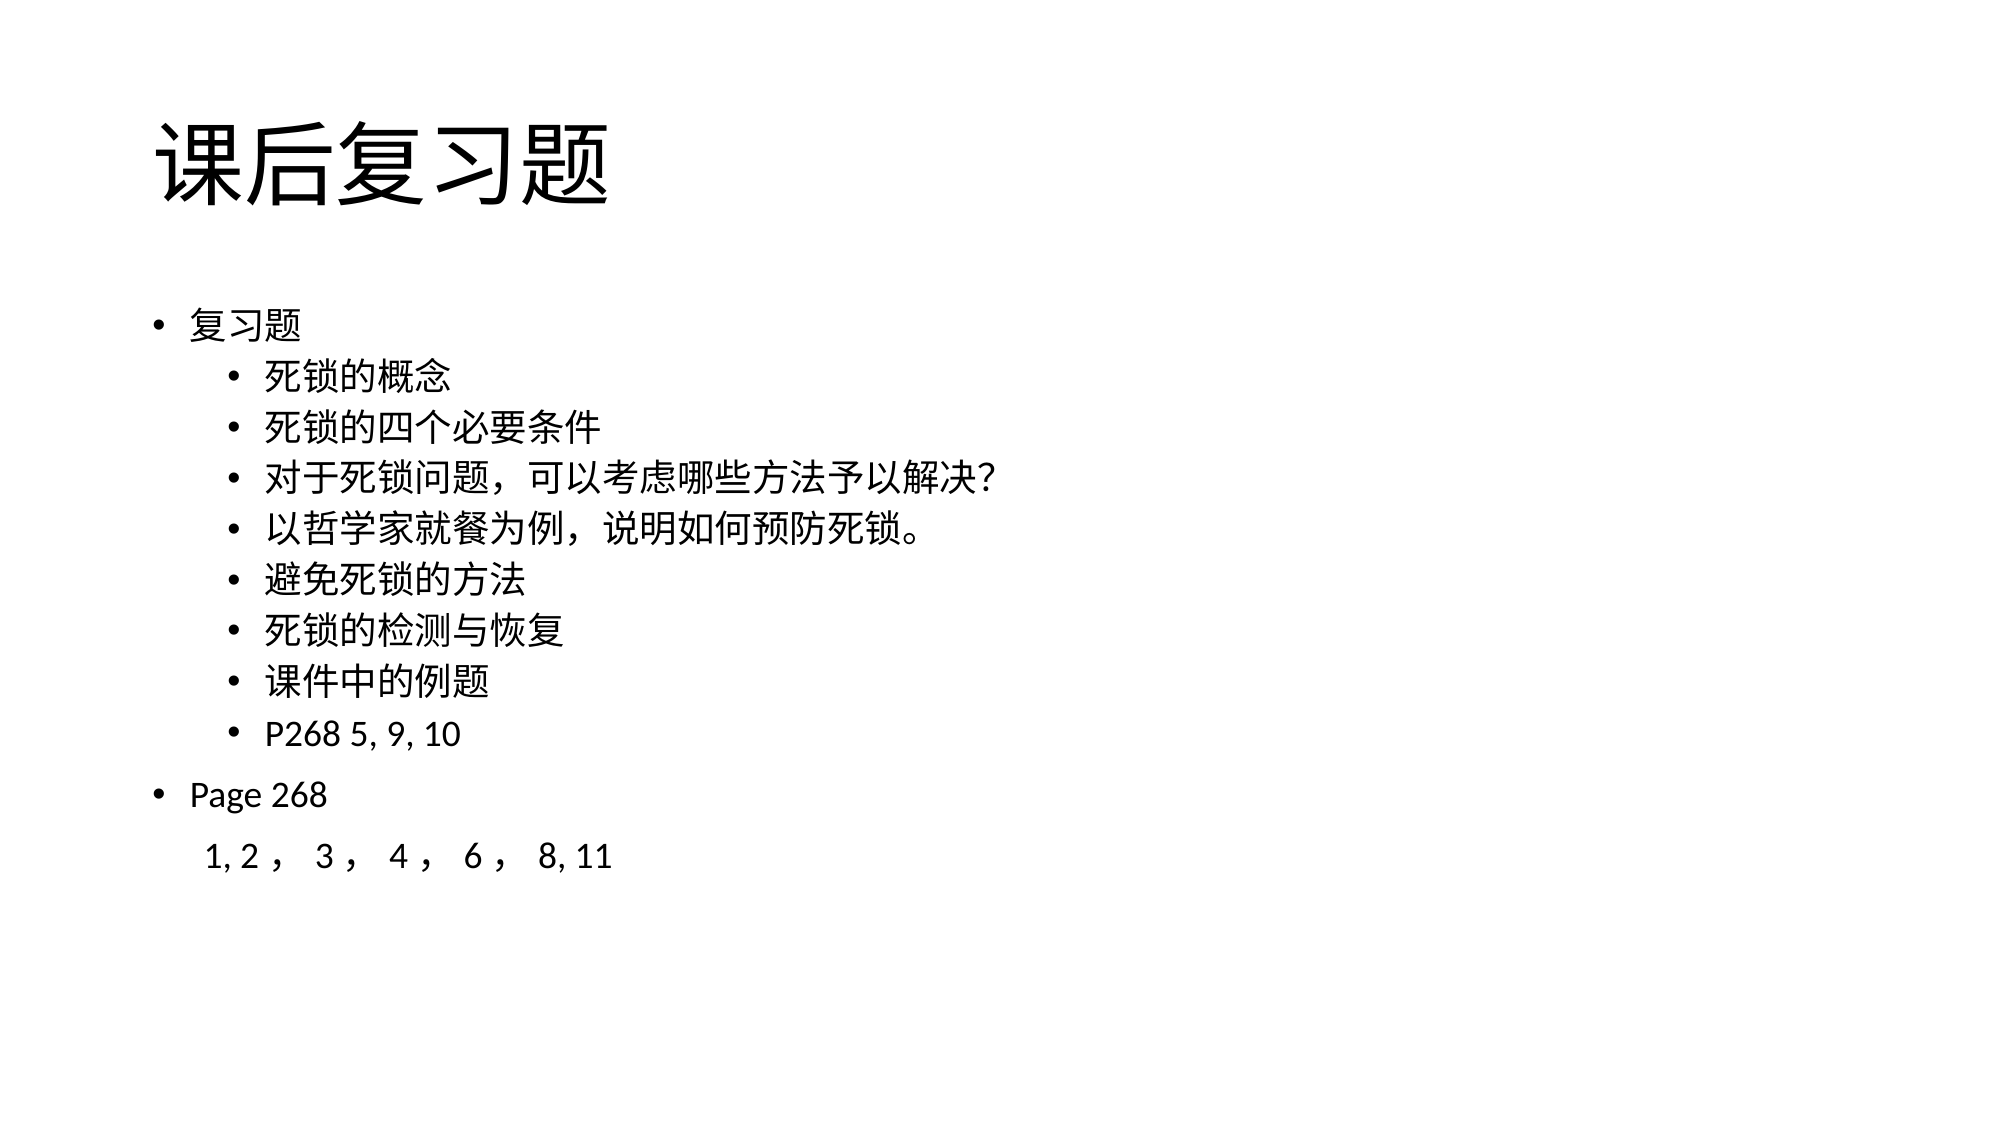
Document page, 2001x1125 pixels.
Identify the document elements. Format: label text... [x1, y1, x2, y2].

list 复习题 死锁的概念 死锁的四个必要条件 对于死锁问题，可以考虑哪些方法予以解决？ 以哲学家就餐为例，说明如何预防死锁。 避免死锁的方法 死锁的检测与恢复 课件中的例题 P268 5, 9, 10 Page 268 1, 2，3，4，6，8, 11 [137, 299, 1863, 1014]
title 课后复习题 [137, 59, 1863, 278]
